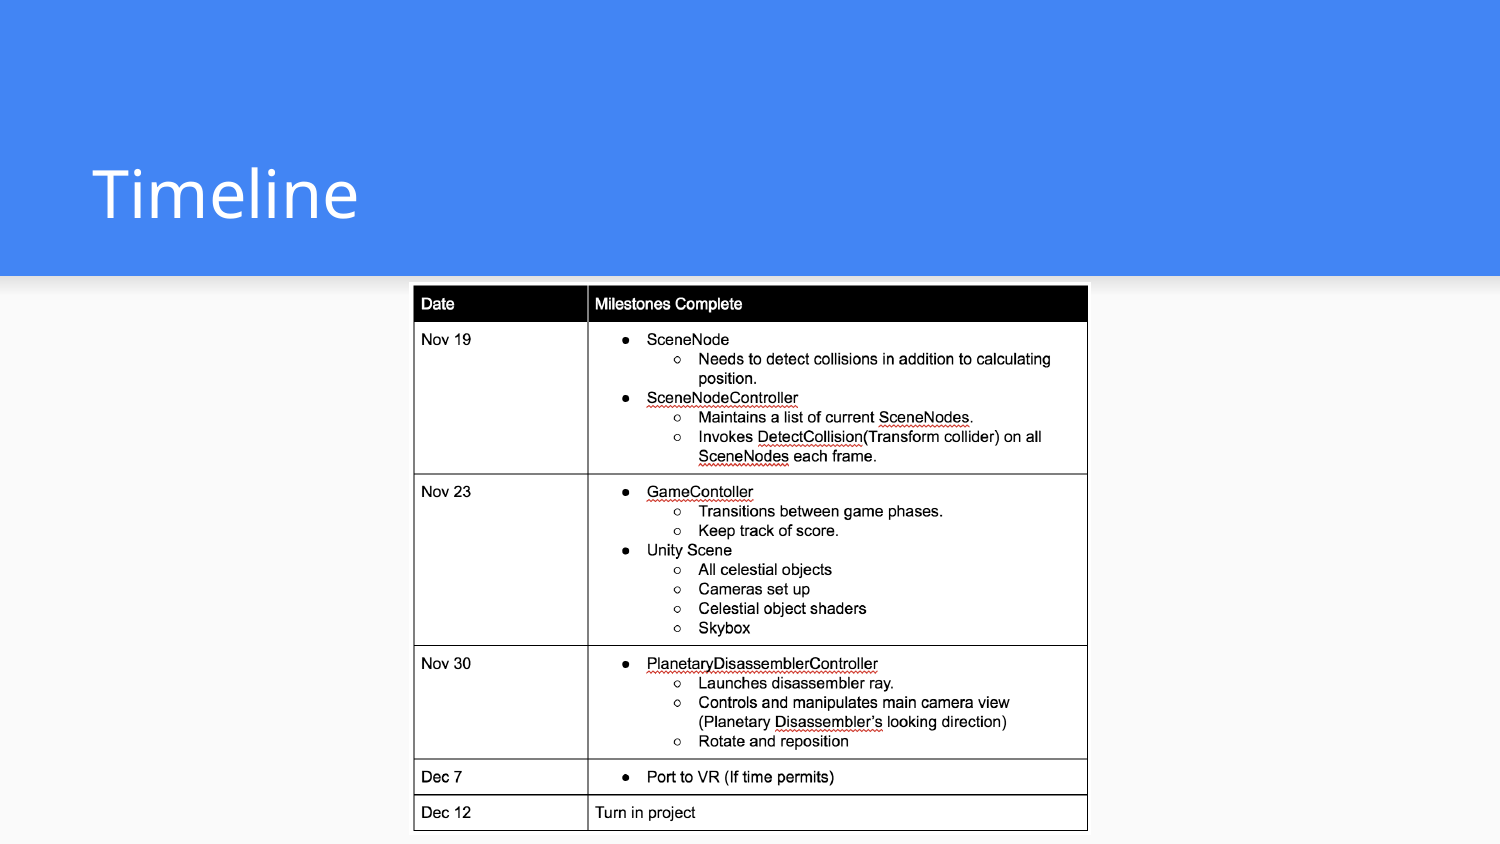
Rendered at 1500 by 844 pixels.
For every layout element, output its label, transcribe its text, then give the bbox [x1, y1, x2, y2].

title Timeline [77, 121, 1427, 248]
picture [408, 281, 1091, 835]
